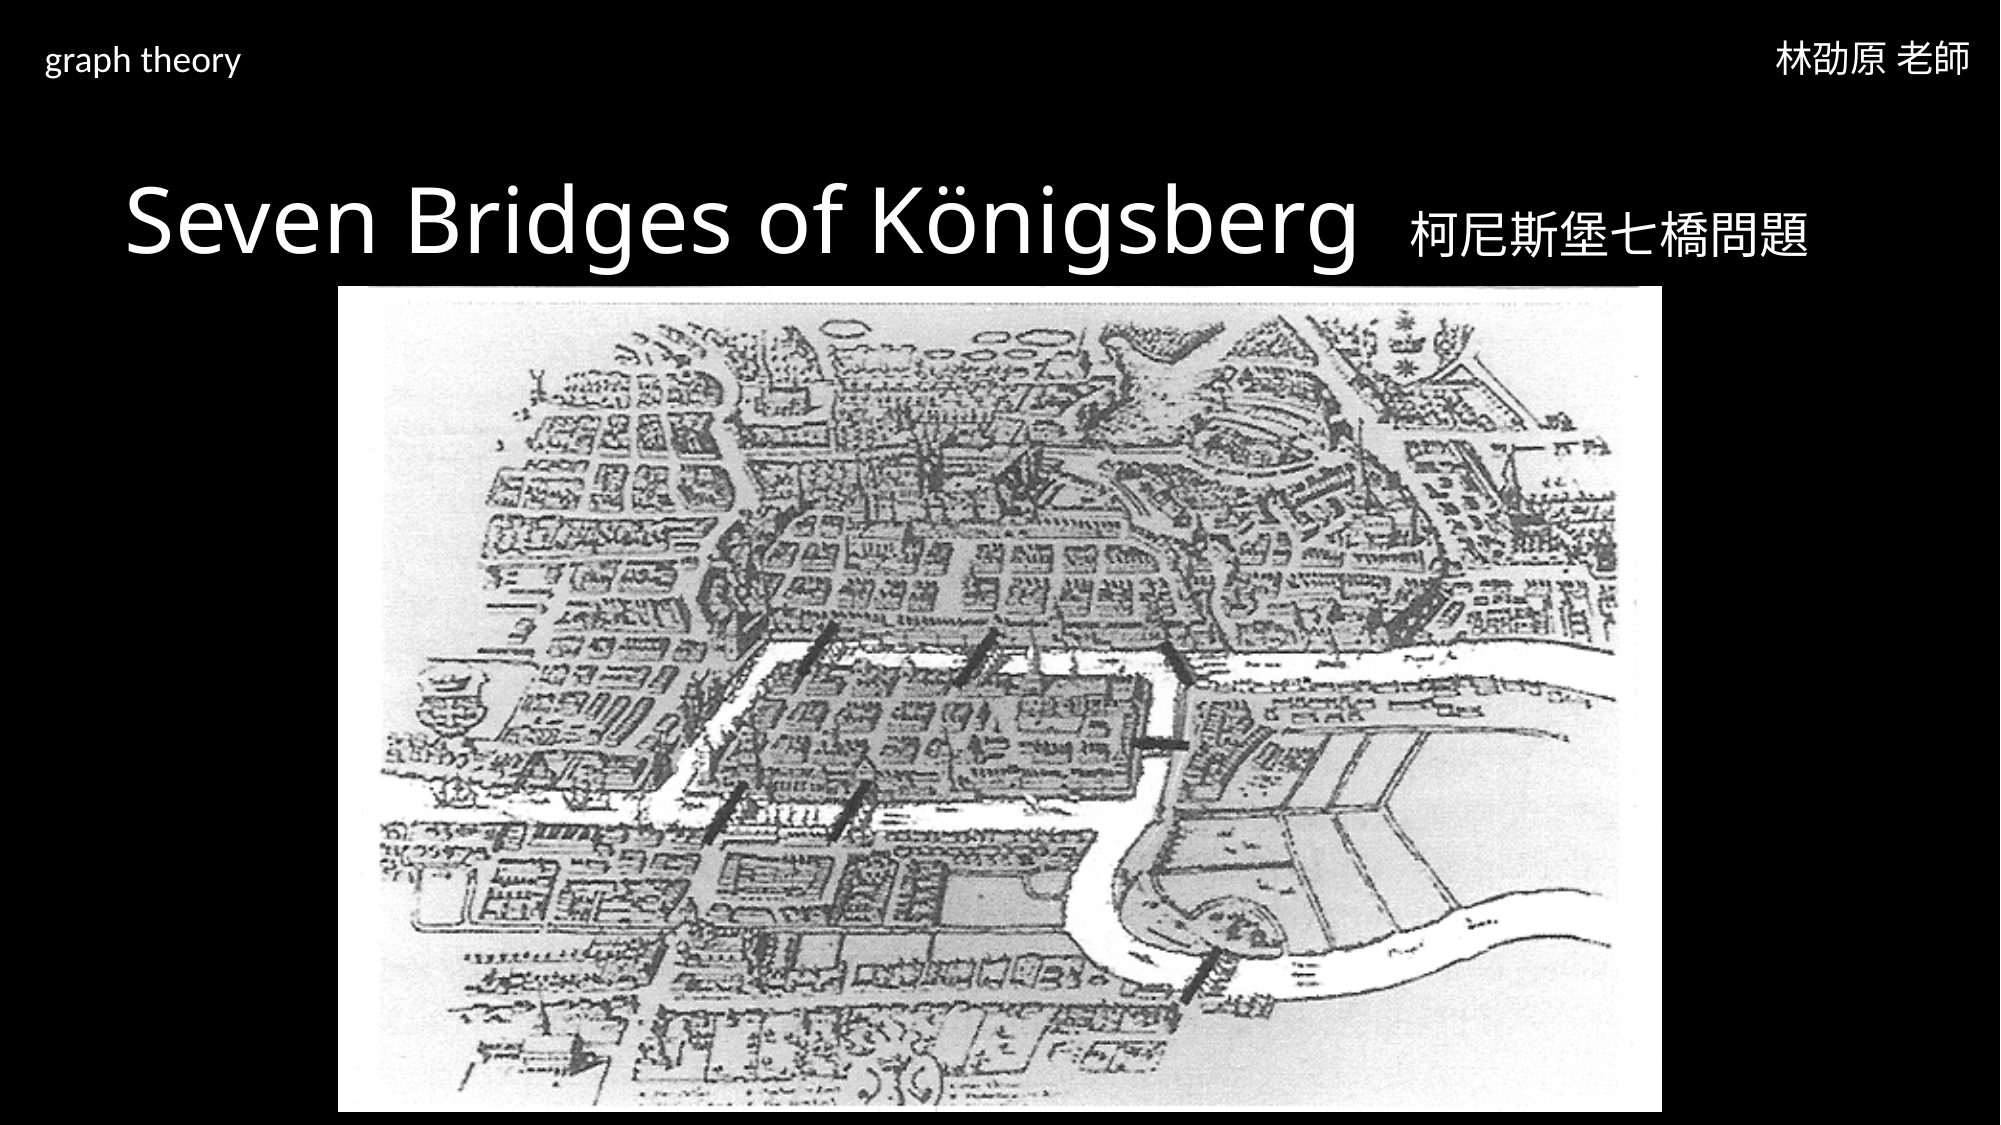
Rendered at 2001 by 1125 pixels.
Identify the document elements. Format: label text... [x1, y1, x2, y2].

title Seven Bridges of Königsberg 柯尼斯堡七橋問題 [109, 114, 1905, 333]
text_box graph theory [29, 27, 257, 87]
text_box 林劭原 老師 [1760, 27, 1987, 87]
picture [338, 286, 1662, 1112]
